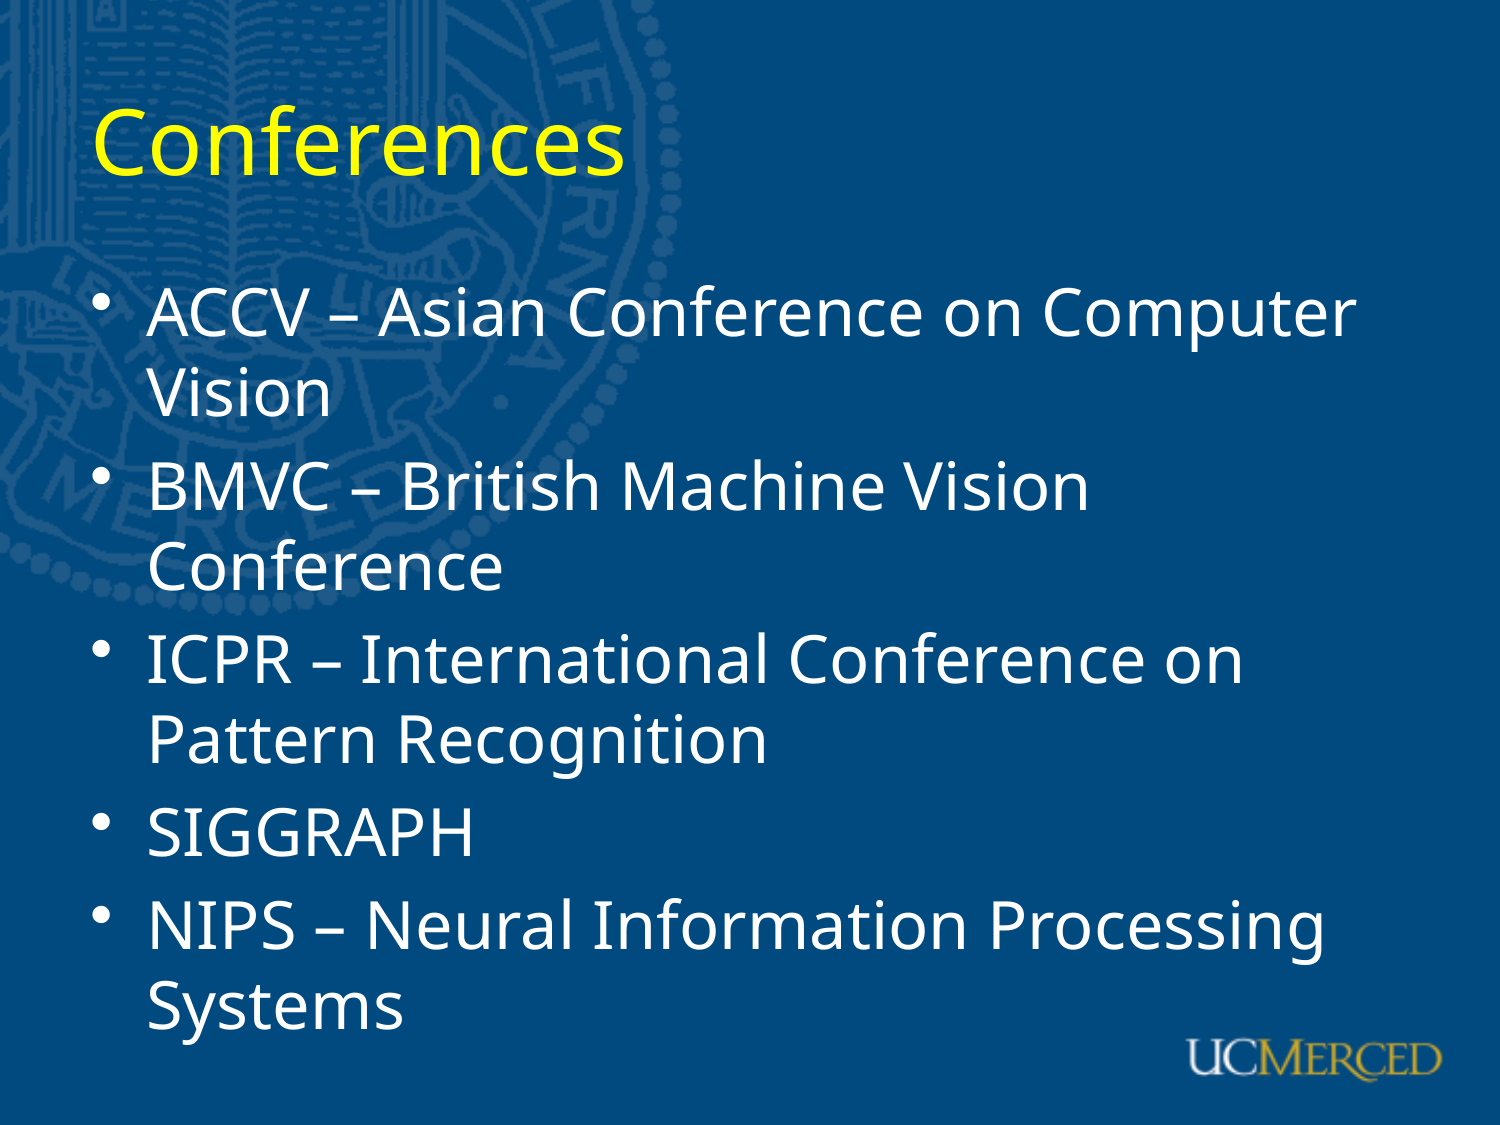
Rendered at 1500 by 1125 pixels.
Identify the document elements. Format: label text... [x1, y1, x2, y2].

picture [0, 0, 1500, 1125]
title Conferences [74, 44, 1426, 233]
list ACCV – Asian Conference on Computer Vision BMVC – British Machine Vision Conference ICPR – International Conference on Pattern Recognition SIGGRAPH NIPS – Neural Information Processing Systems [74, 262, 1426, 1006]
